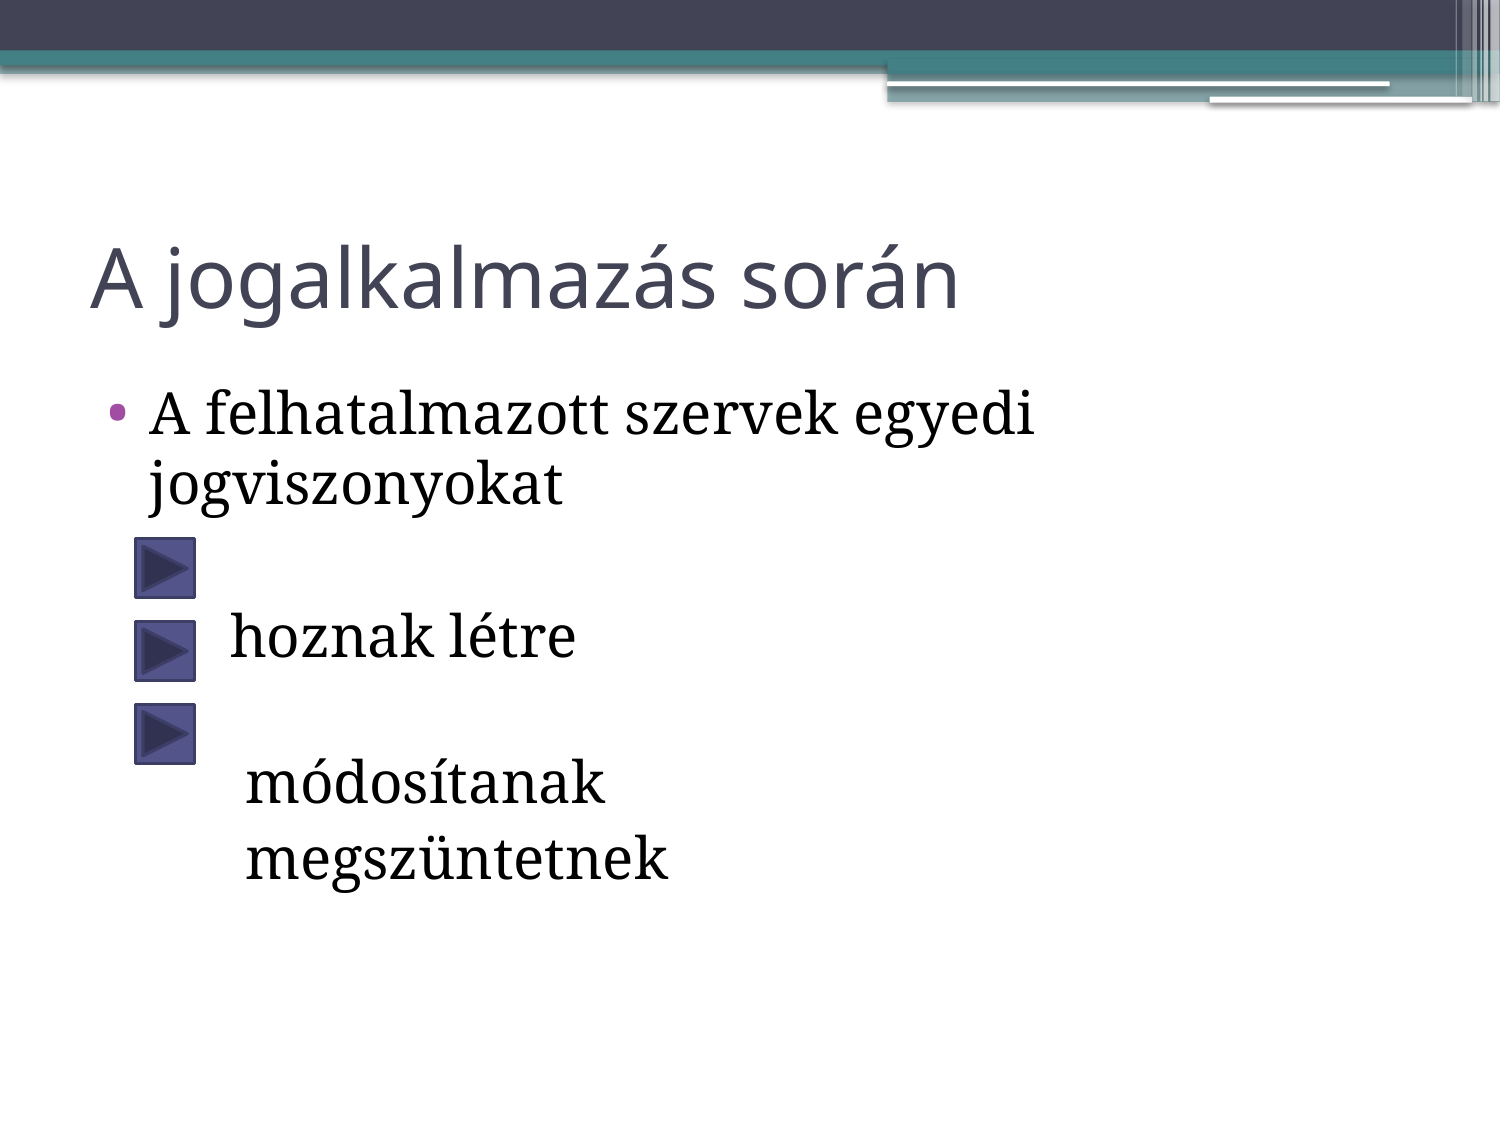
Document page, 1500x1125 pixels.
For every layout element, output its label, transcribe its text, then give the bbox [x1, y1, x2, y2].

list A felhatalmazott szervek egyedi jogviszonyokat hoznak létre módosítanak megszüntetnek [74, 368, 1426, 1079]
text_box [134, 537, 196, 599]
title A jogalkalmazás során [74, 187, 1426, 363]
text_box [134, 620, 196, 682]
text_box [134, 703, 196, 765]
